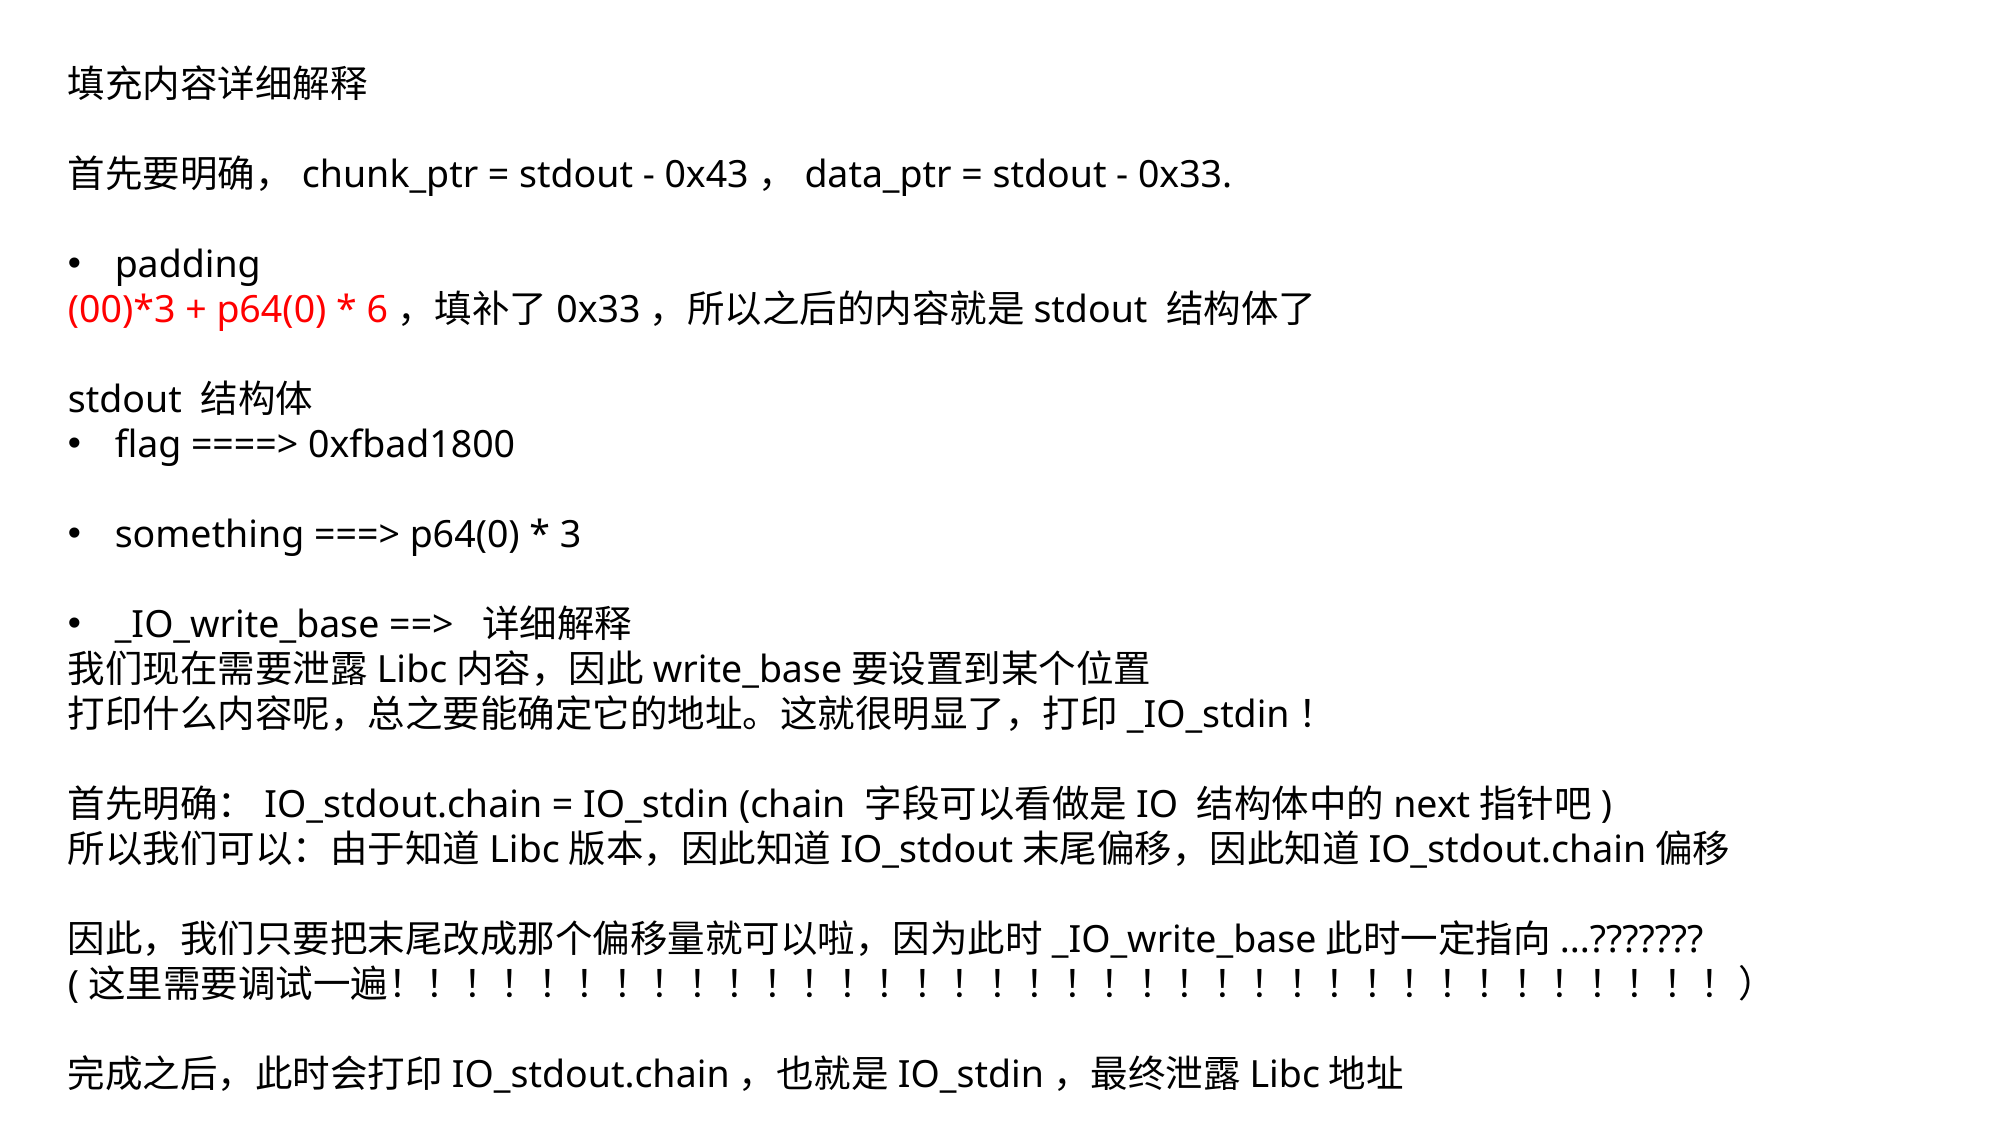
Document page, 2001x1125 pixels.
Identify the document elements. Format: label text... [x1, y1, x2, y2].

text_box 填充内容详细解释 首先要明确，chunk_ptr = stdout - 0x43，data_ptr = stdout - 0x33. padding (00)*3 + p64(0) * 6，填补了0x33，所以之后的内容就是stdout 结构体了 stdout 结构体 flag ====> 0xfbad1800 something ===> p64(0) * 3 _IO_write_base ==> 详细解释 我们现在需要泄露Libc内容，因此write_base要设置到某个位置 打印什么内容呢，总之要能确定它的地址。这就很明显了，打印_IO_stdin！ 首先明确：IO_stdout.chain = IO_stdin (chain 字段可以看做是IO 结构体中的next指针吧) 所以我们可以：由于知道Libc版本，因此知道IO_stdout末尾偏移，因此知道IO_stdout.chain偏移 因此，我们只要把末尾改成那个偏移量就可以啦，因为此时_IO_write_base此时一定指向...??????? (这里需要调试一遍！！！！！！！！！！！！！！！！！！！！！！！！！！！！！！！！！！！！） 完成之后，此时会打印IO_stdout.chain，也就是IO_stdin，最终泄露Libc地址 [53, 52, 1842, 1103]
